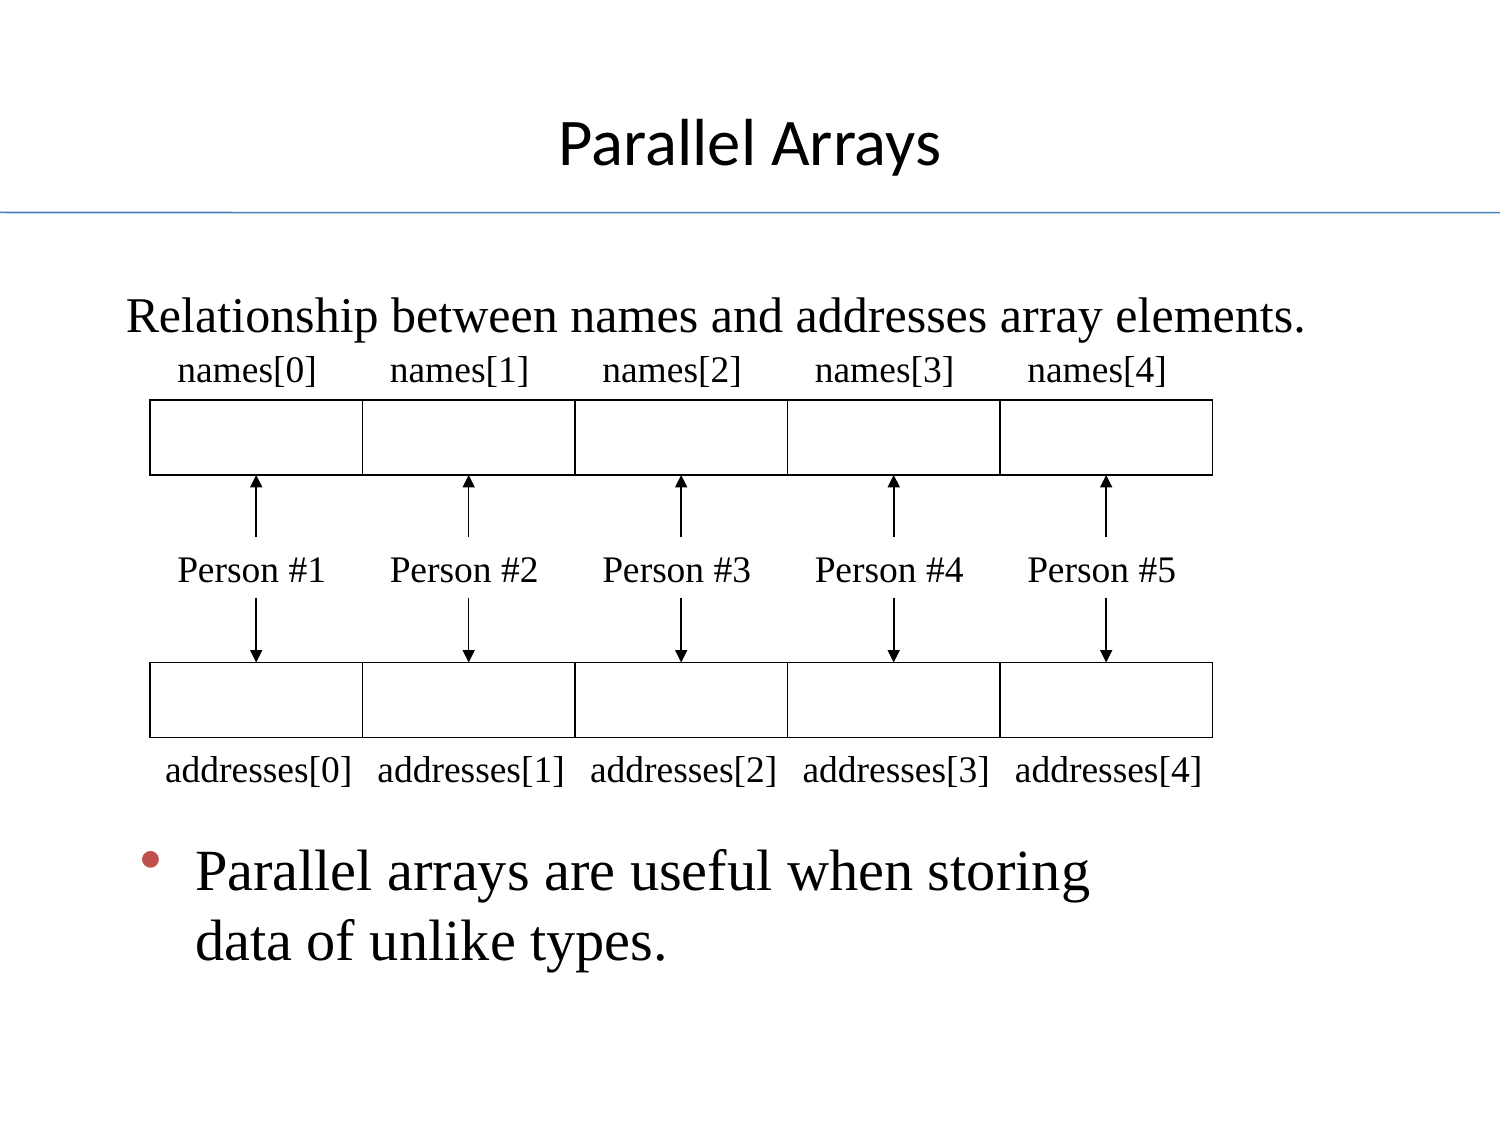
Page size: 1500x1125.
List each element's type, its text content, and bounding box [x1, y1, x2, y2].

title Parallel Arrays [75, 45, 1425, 233]
text_box Relationship between names and addresses array elements. [111, 274, 1322, 350]
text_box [149, 337, 1218, 798]
text_box Parallel arrays are useful when storing data of unlike types. [124, 824, 1188, 980]
